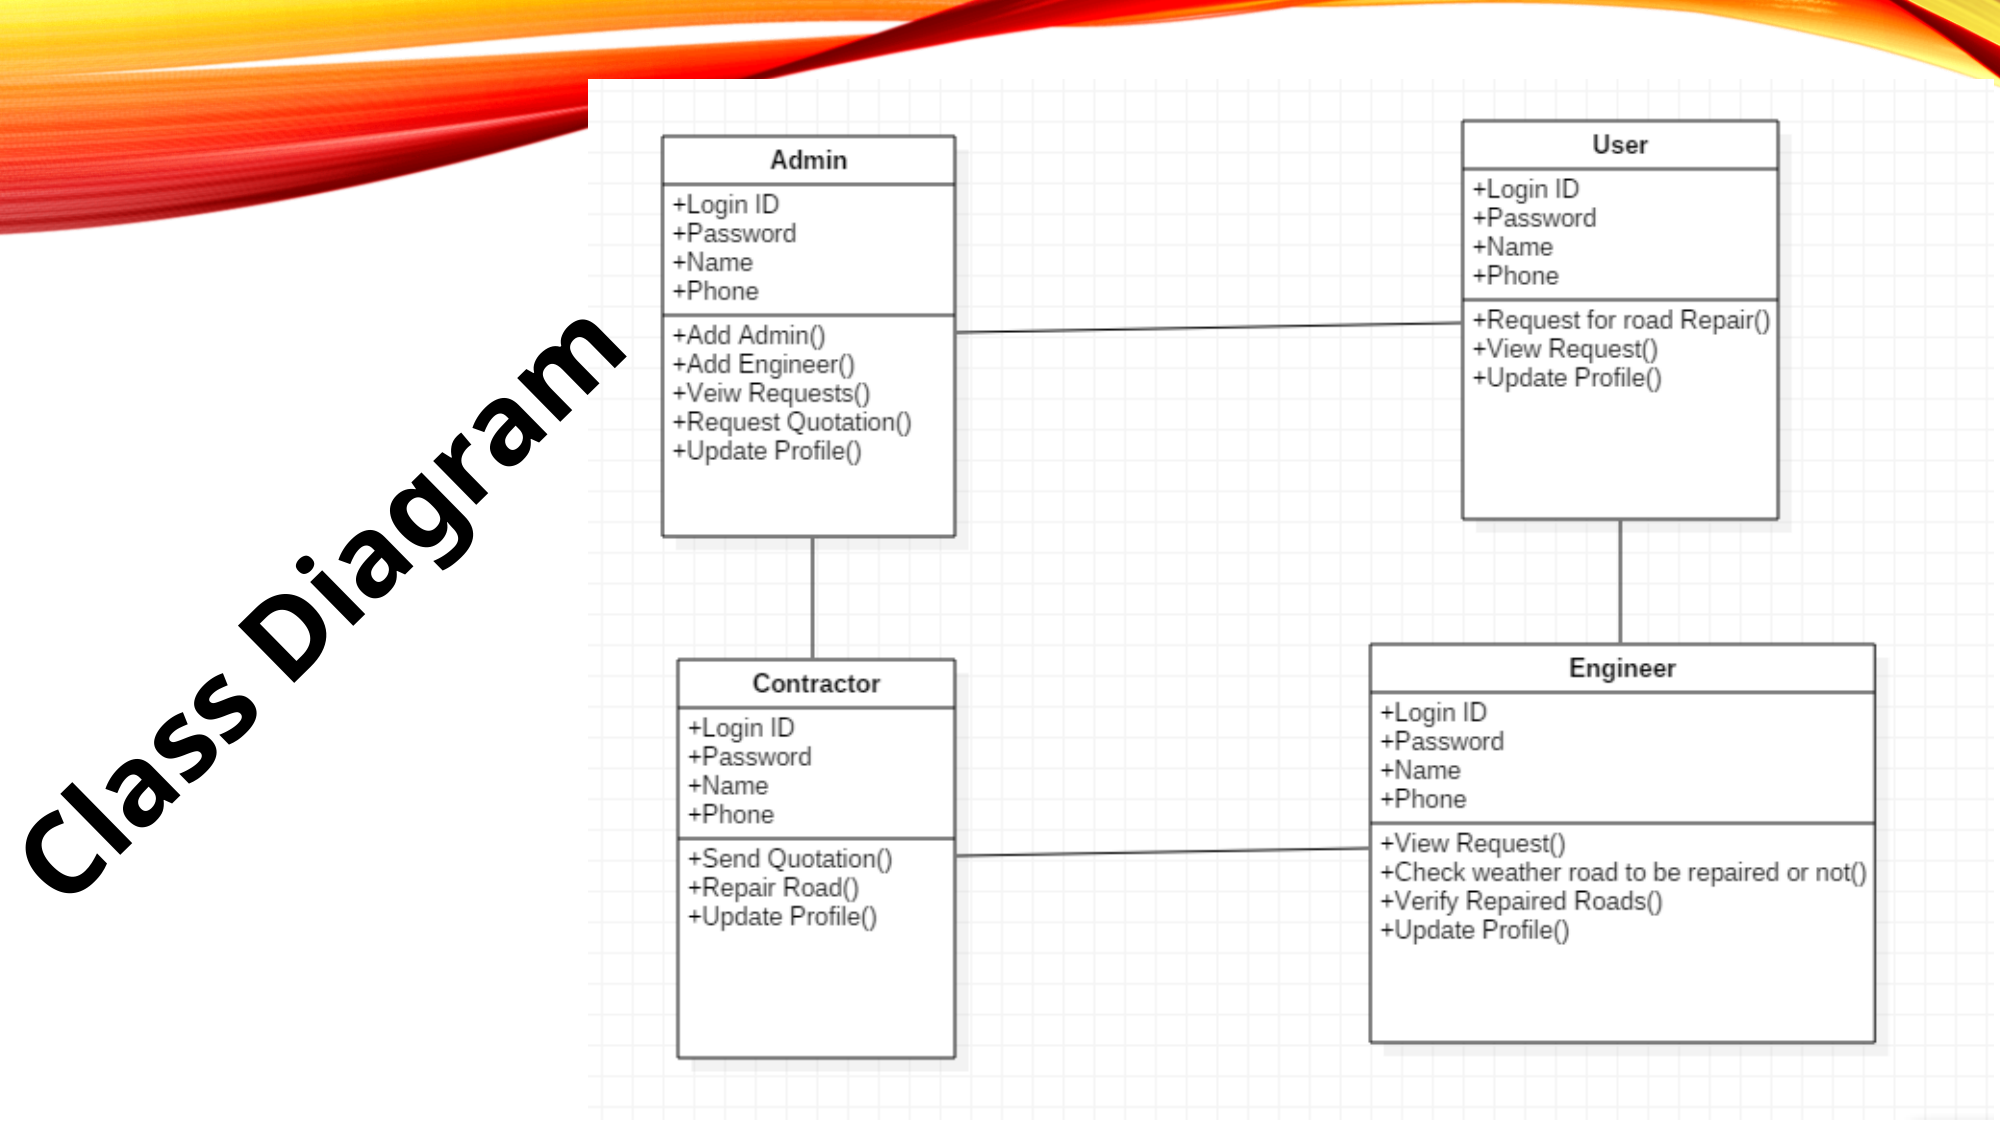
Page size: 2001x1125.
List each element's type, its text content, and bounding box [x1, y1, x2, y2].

picture [0, 0, 2000, 1120]
text_box Class Diagram [0, 254, 588, 944]
